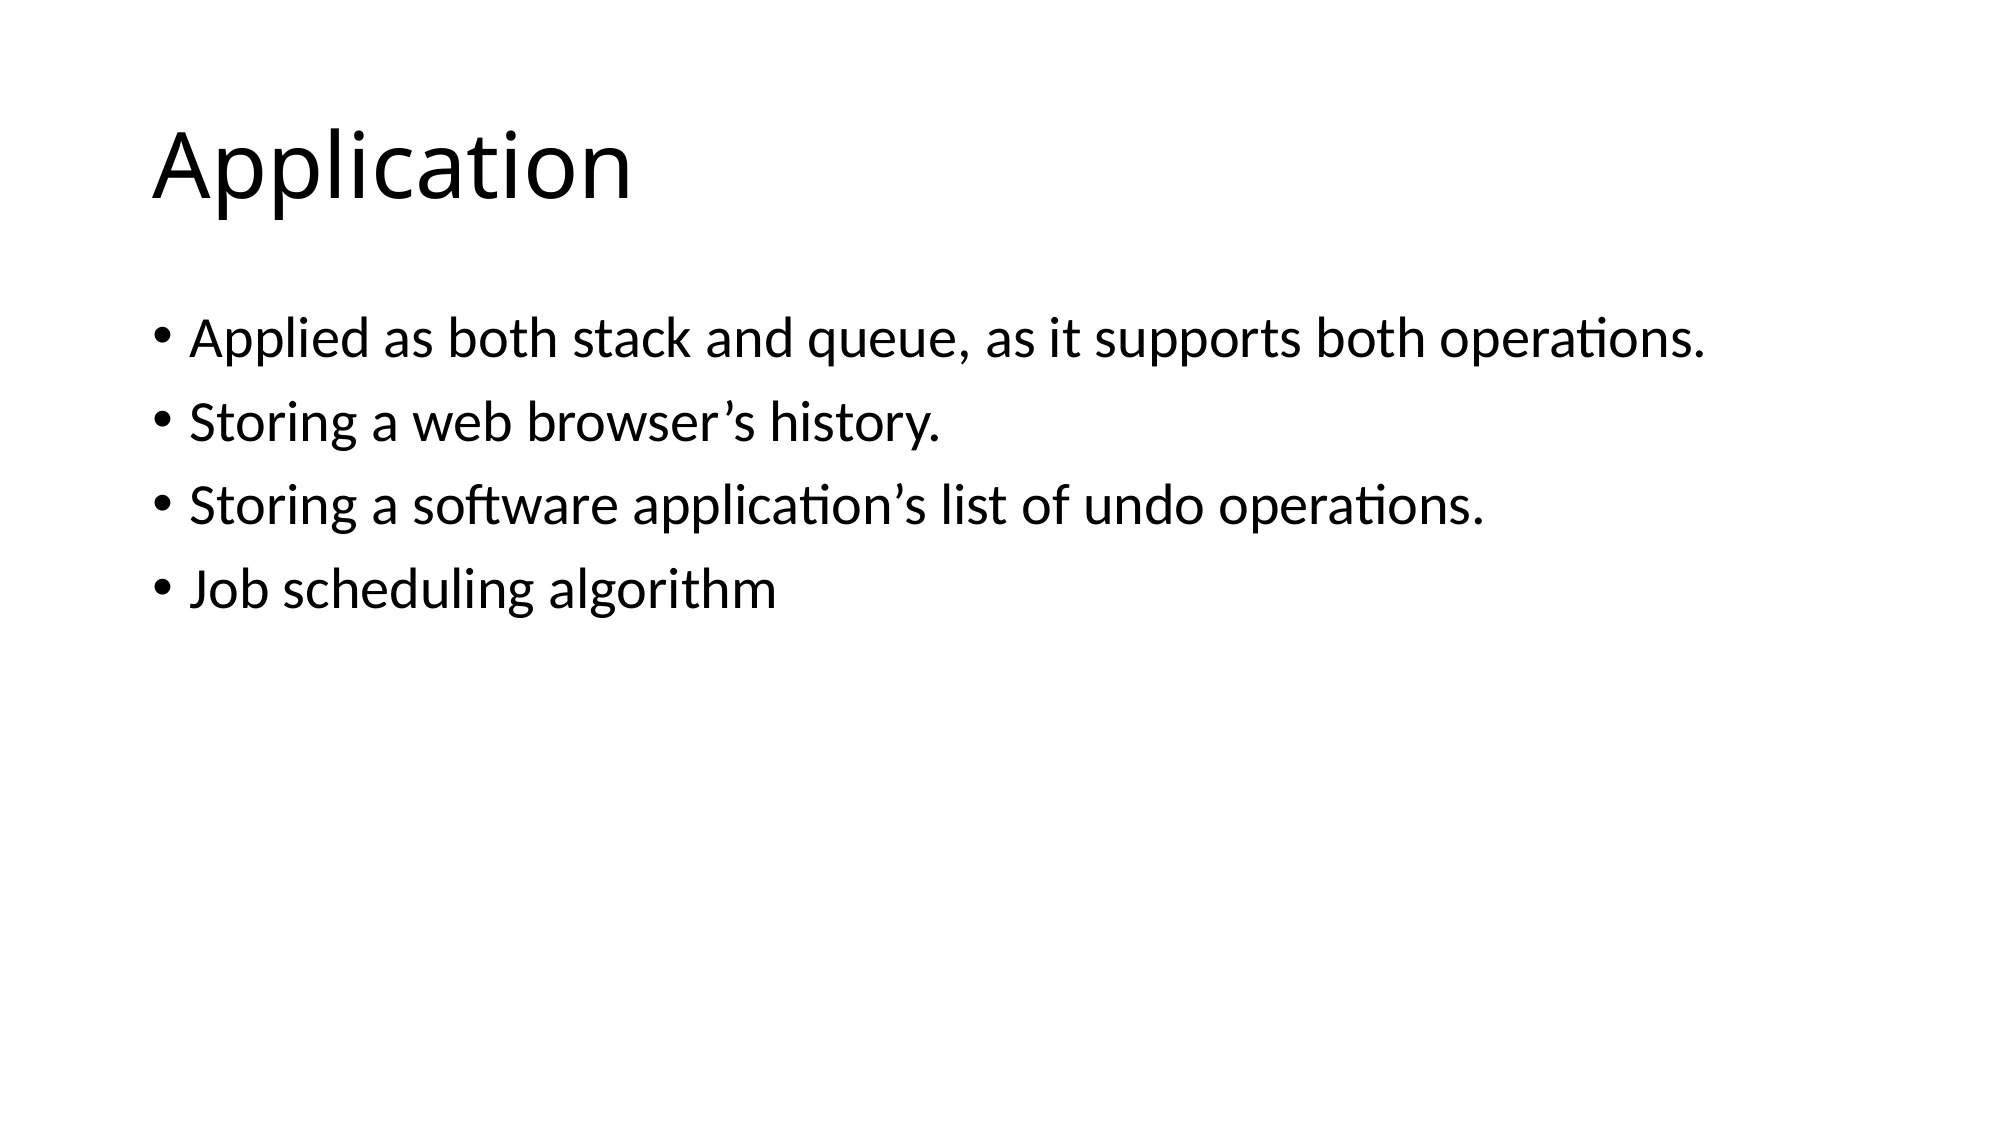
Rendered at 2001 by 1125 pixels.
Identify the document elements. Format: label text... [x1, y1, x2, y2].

list Applied as both stack and queue, as it supports both operations. Storing a web browser’s history. Storing a software application’s list of undo operations. Job scheduling algorithm [137, 299, 1863, 1014]
title Application [137, 59, 1863, 278]
